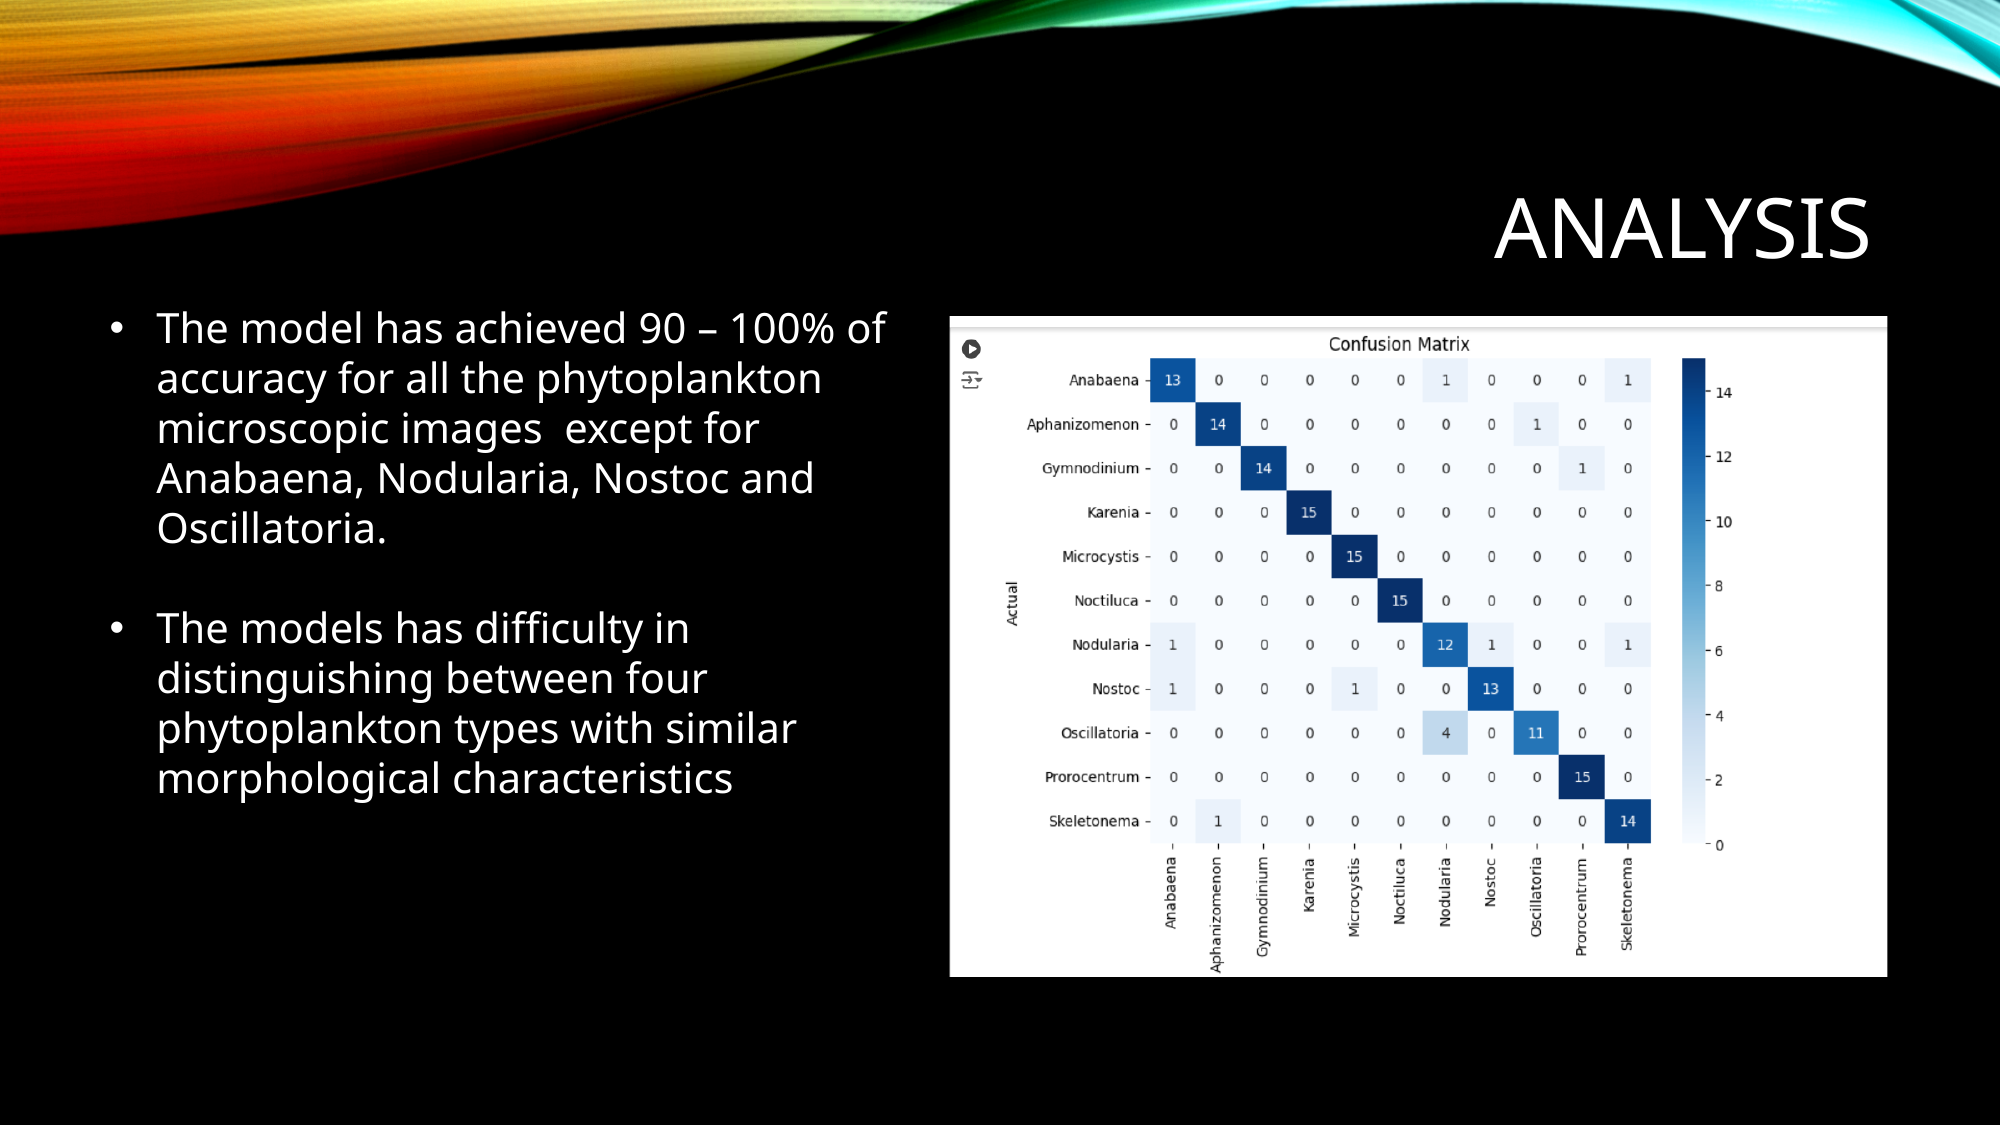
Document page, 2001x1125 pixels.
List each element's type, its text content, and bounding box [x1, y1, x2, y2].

picture [0, 0, 2000, 237]
title Analysis [474, 125, 1888, 338]
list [949, 315, 1888, 977]
text_box The model has achieved 90 – 100% of accuracy for all the phytoplankton microscopic images except for Anabaena, Nodularia, Nostoc and Oscillatoria. The models has difficulty in distinguishing between four phytoplankton types with similar morphological characteristics [94, 294, 920, 810]
